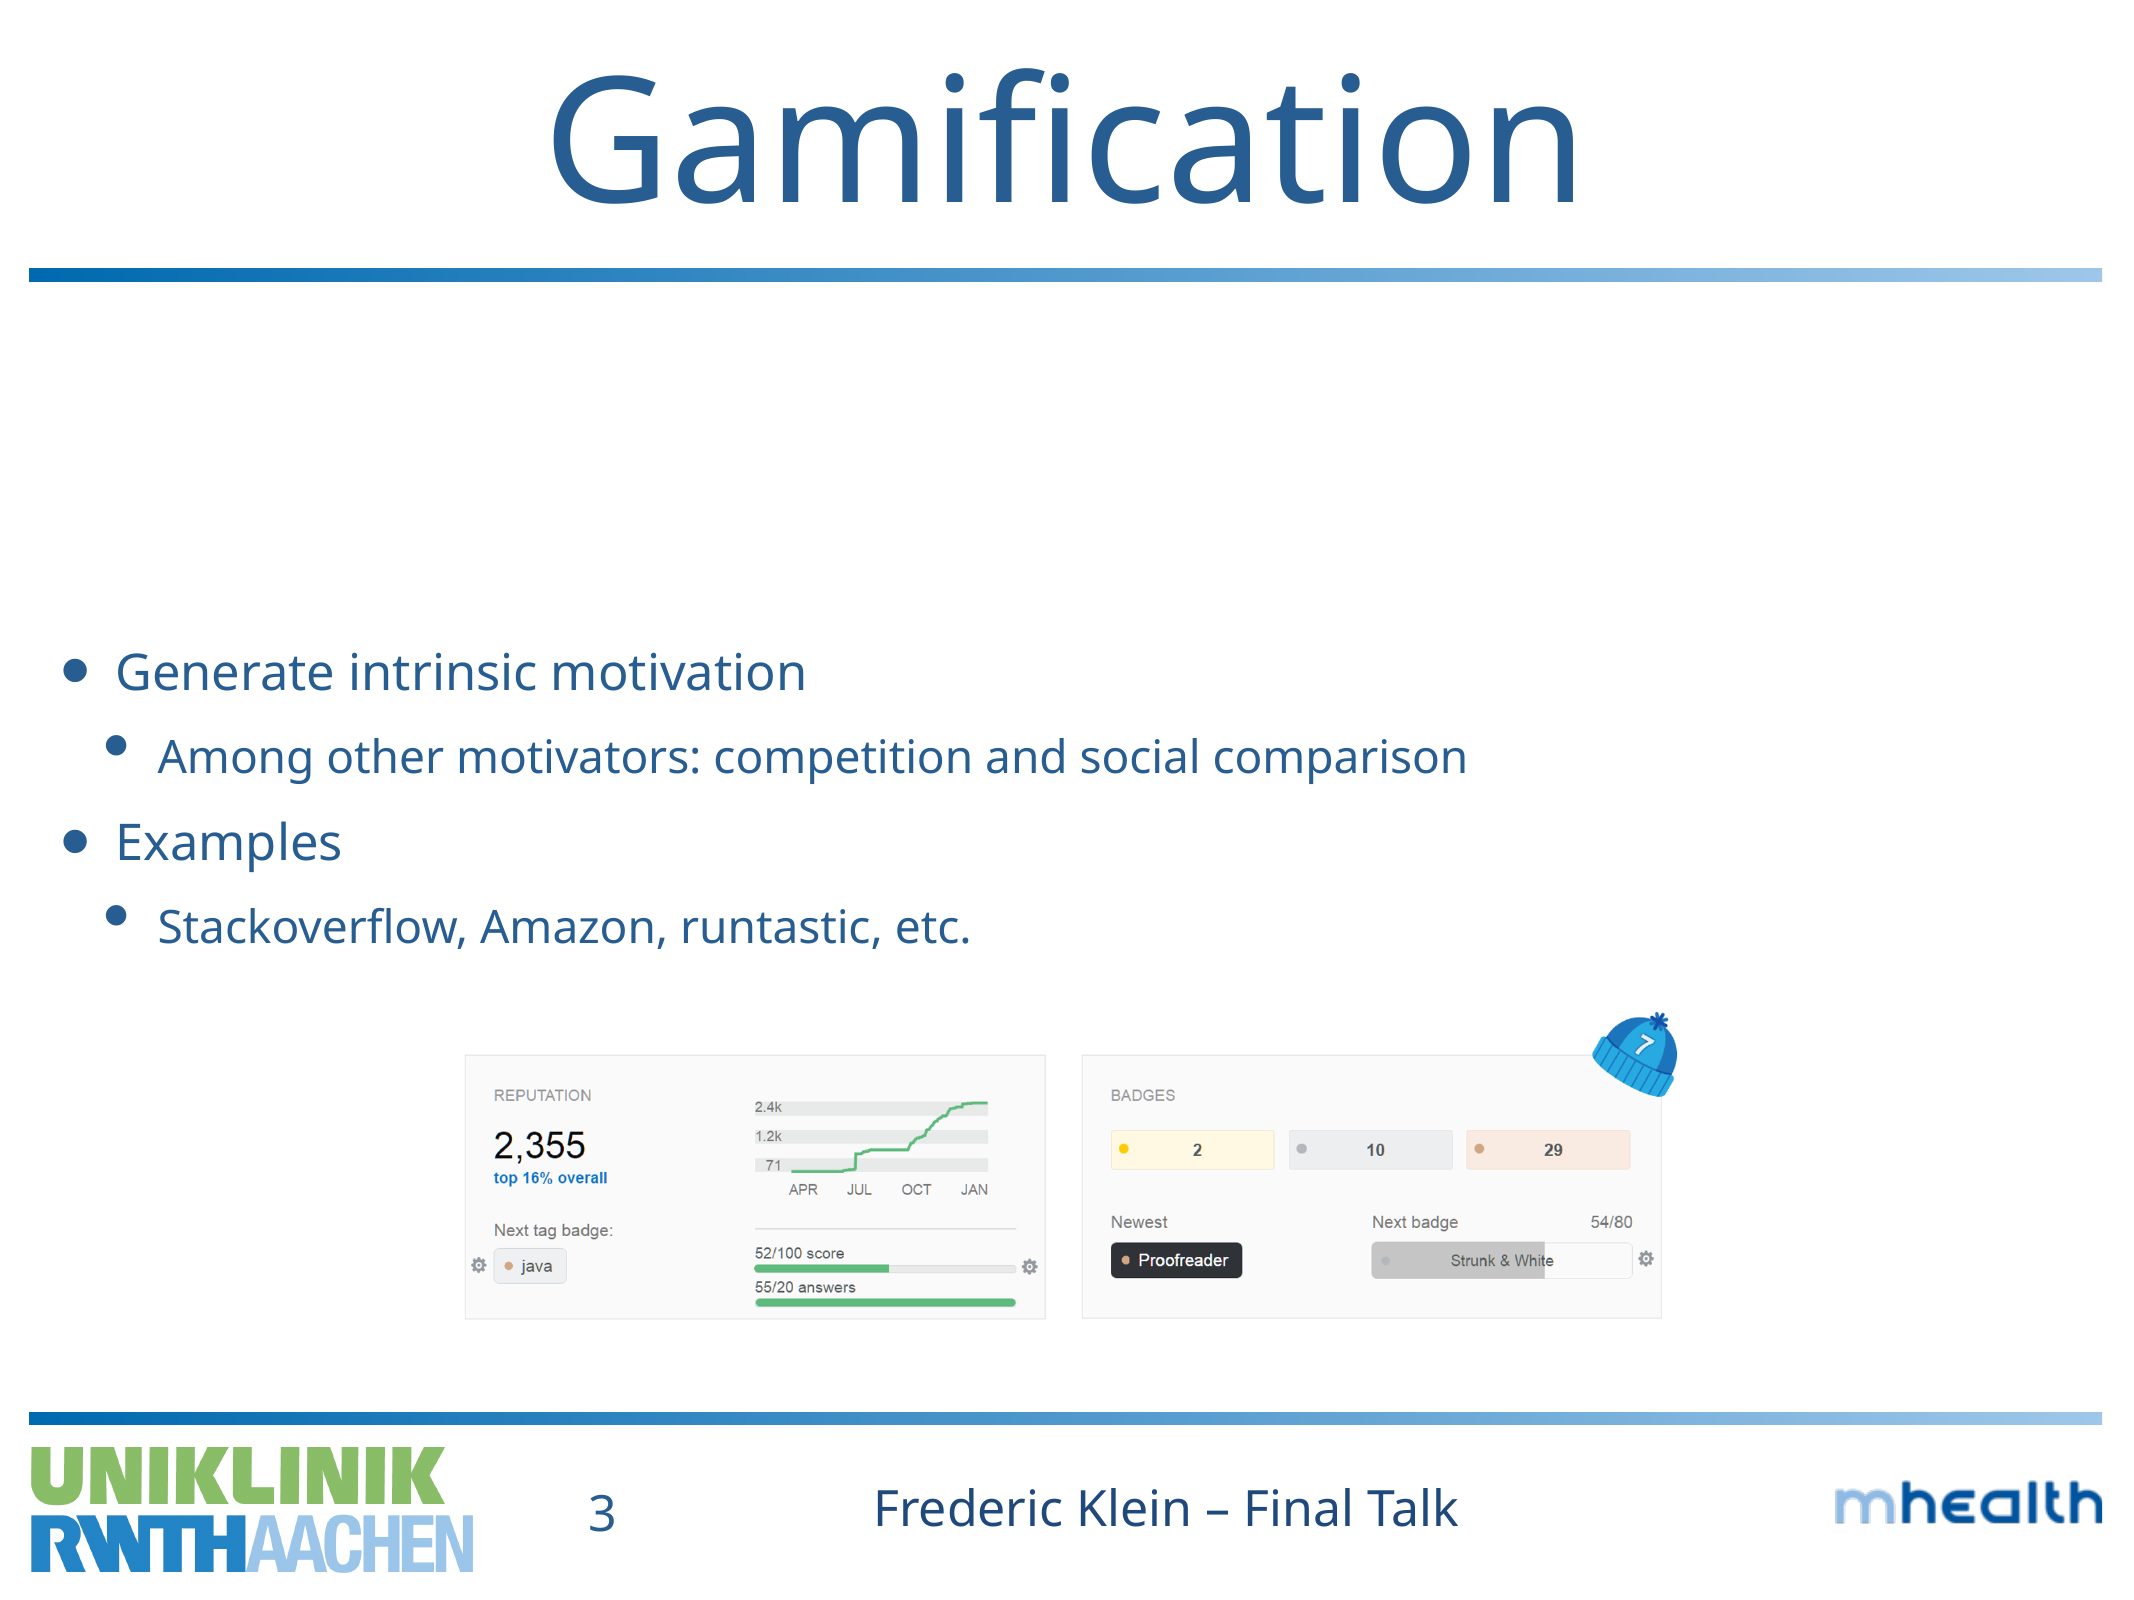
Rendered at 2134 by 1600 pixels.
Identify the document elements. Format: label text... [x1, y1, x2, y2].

slide_number 3 [580, 1480, 626, 1557]
picture [1830, 1469, 2103, 1554]
list Generate intrinsic motivation Among other motivators: competition and social comparison Examples Stackoverflow, Amazon, runtastic, etc. [30, 300, 2104, 1377]
picture [453, 1005, 1681, 1332]
picture [31, 1447, 473, 1573]
footer Frederic Klein – Final Talk [728, 1467, 1604, 1554]
title Gamification [28, 0, 2103, 266]
